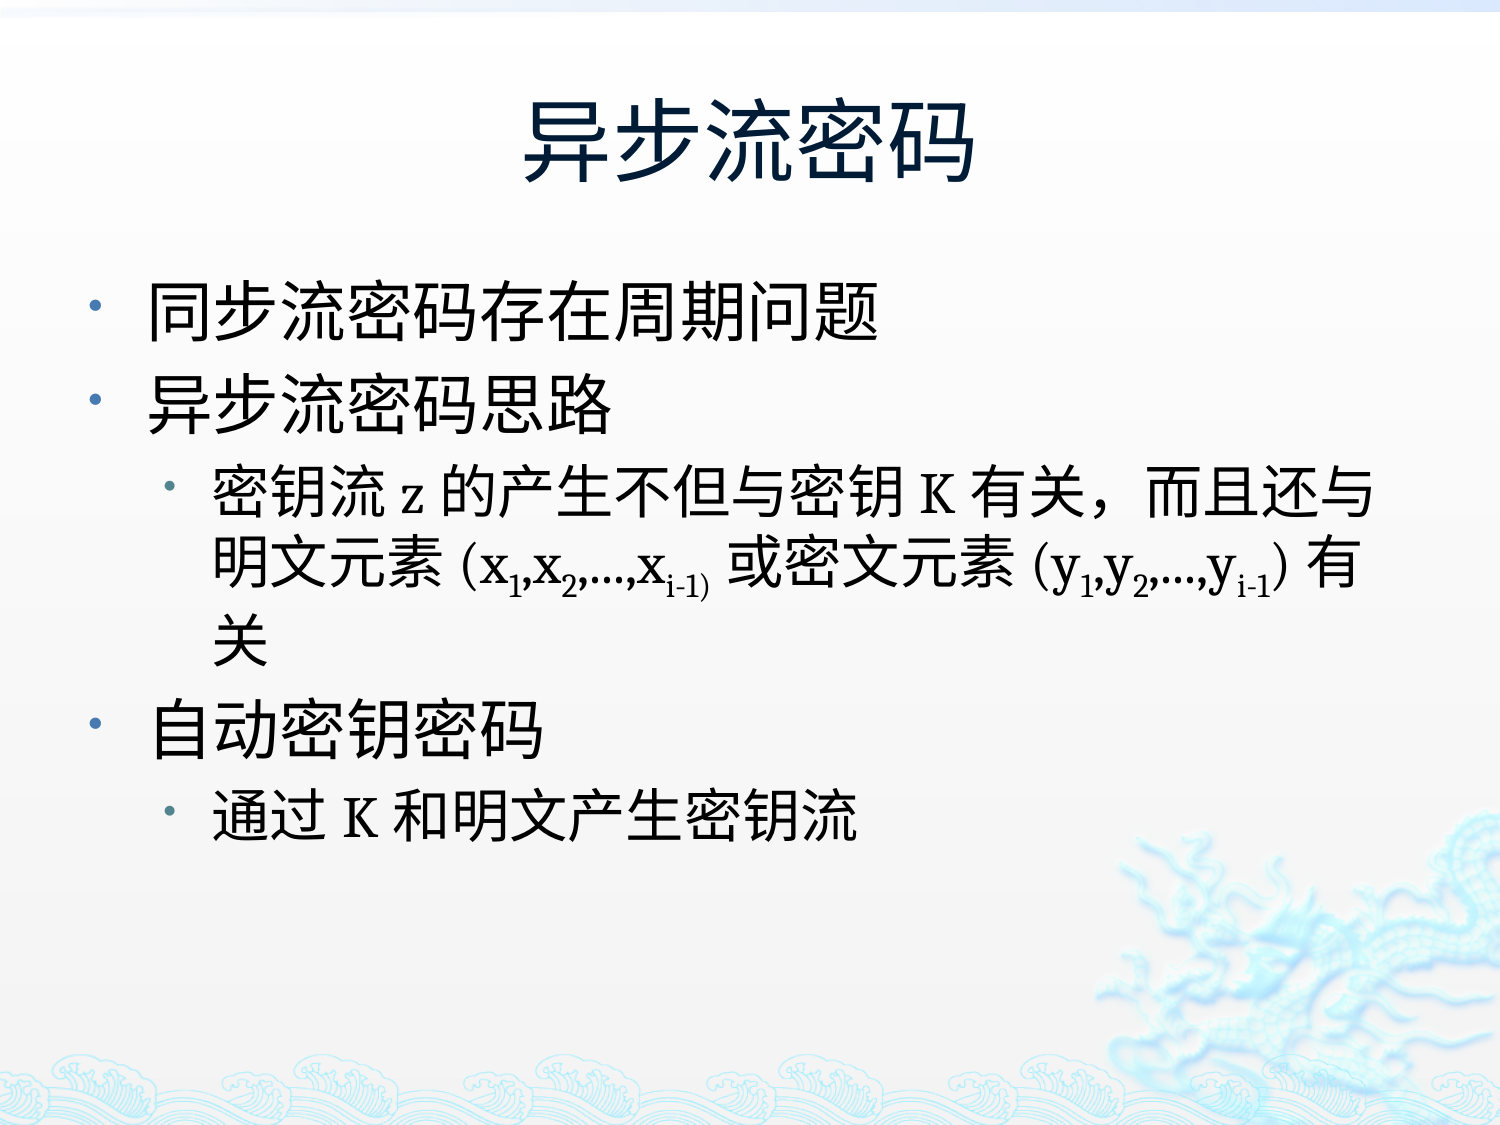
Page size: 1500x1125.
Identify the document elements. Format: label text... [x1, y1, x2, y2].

list 同步流密码存在周期问题 异步流密码思路 密钥流z的产生不但与密钥K有关，而且还与明文元素(x1,x2,...,xi-1)或密文元素(y1,y2,...,yi-1)有关 自动密钥密码 通过K和明文产生密钥流 [75, 262, 1425, 1005]
title 异步流密码 [75, 45, 1425, 233]
